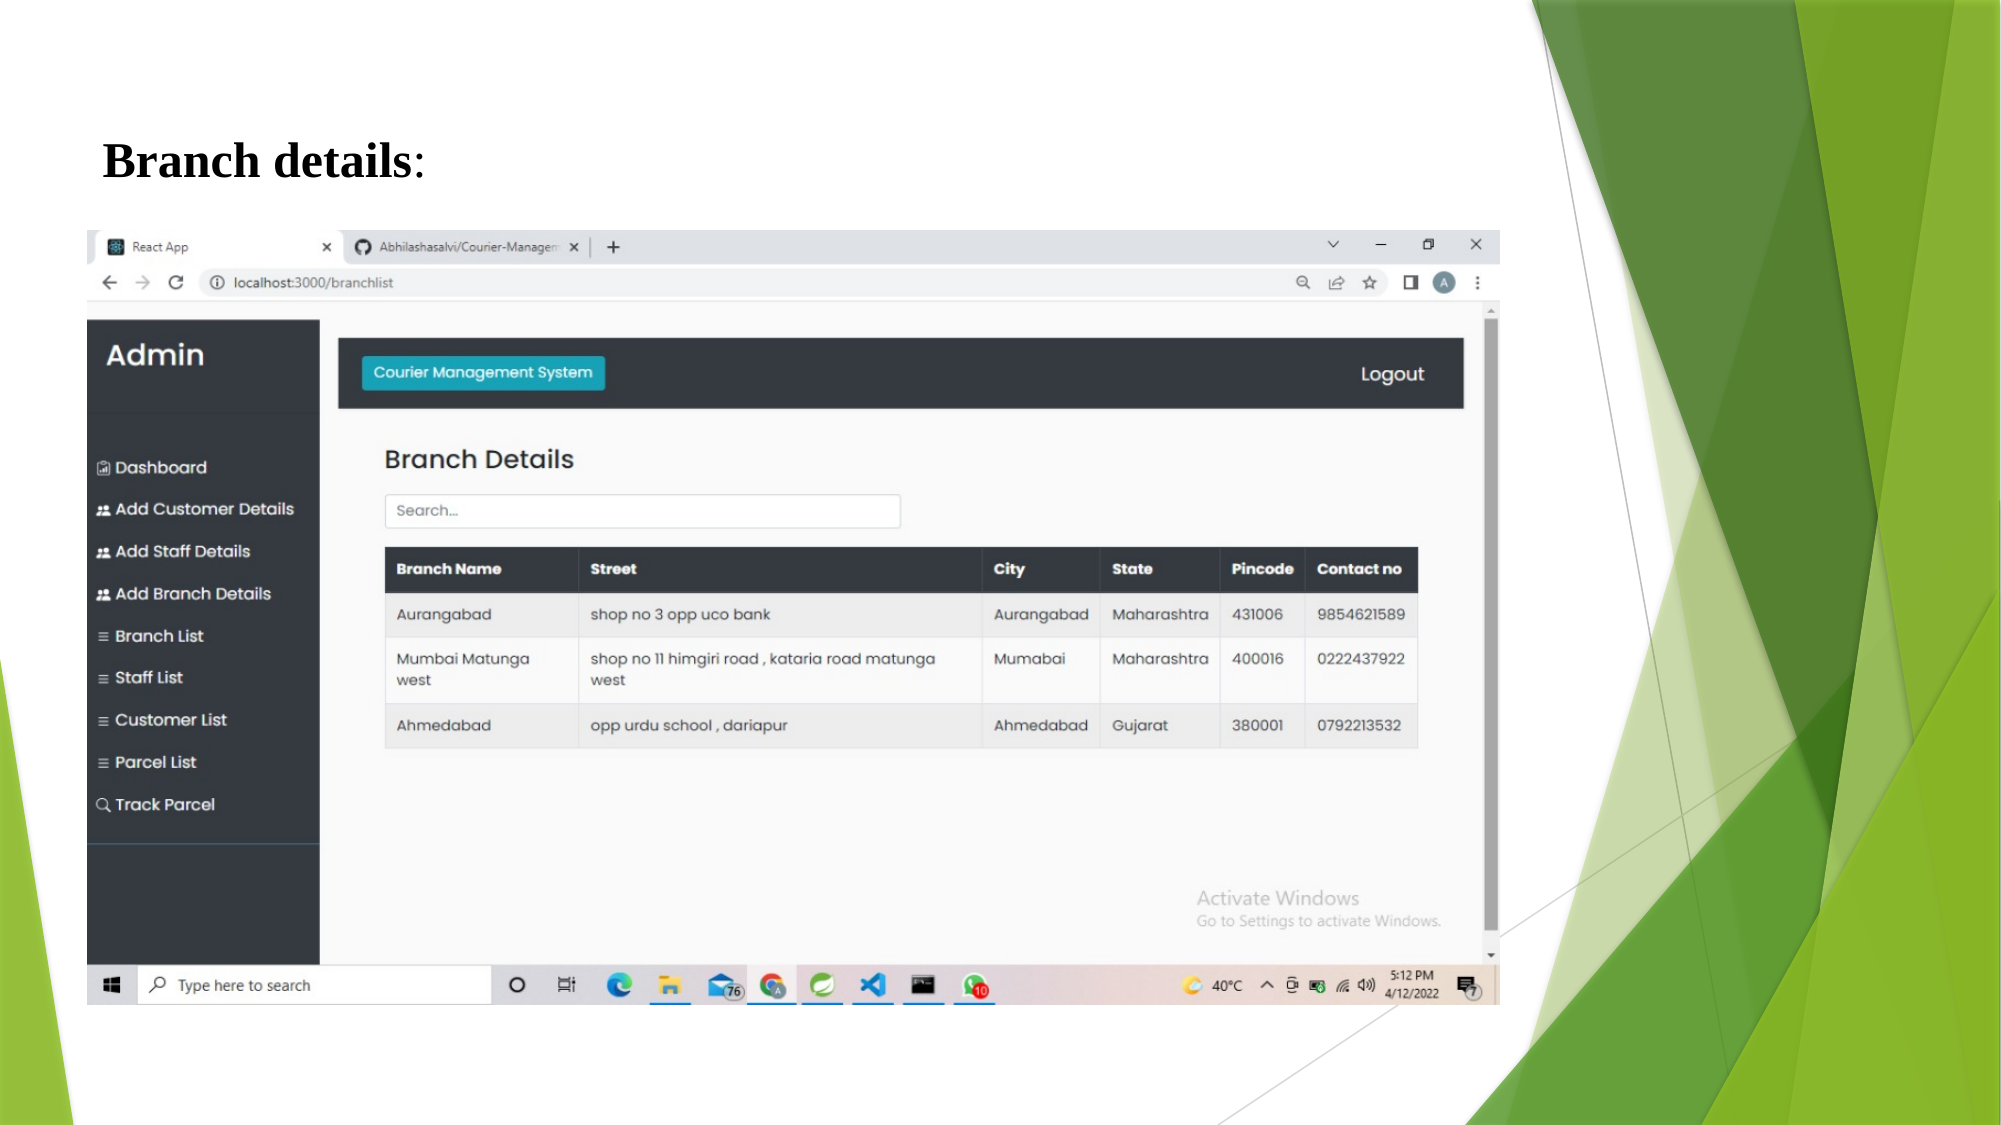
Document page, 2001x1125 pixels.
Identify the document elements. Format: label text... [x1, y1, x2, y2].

text_box Branch details: [87, 119, 648, 230]
picture [87, 230, 1501, 1006]
